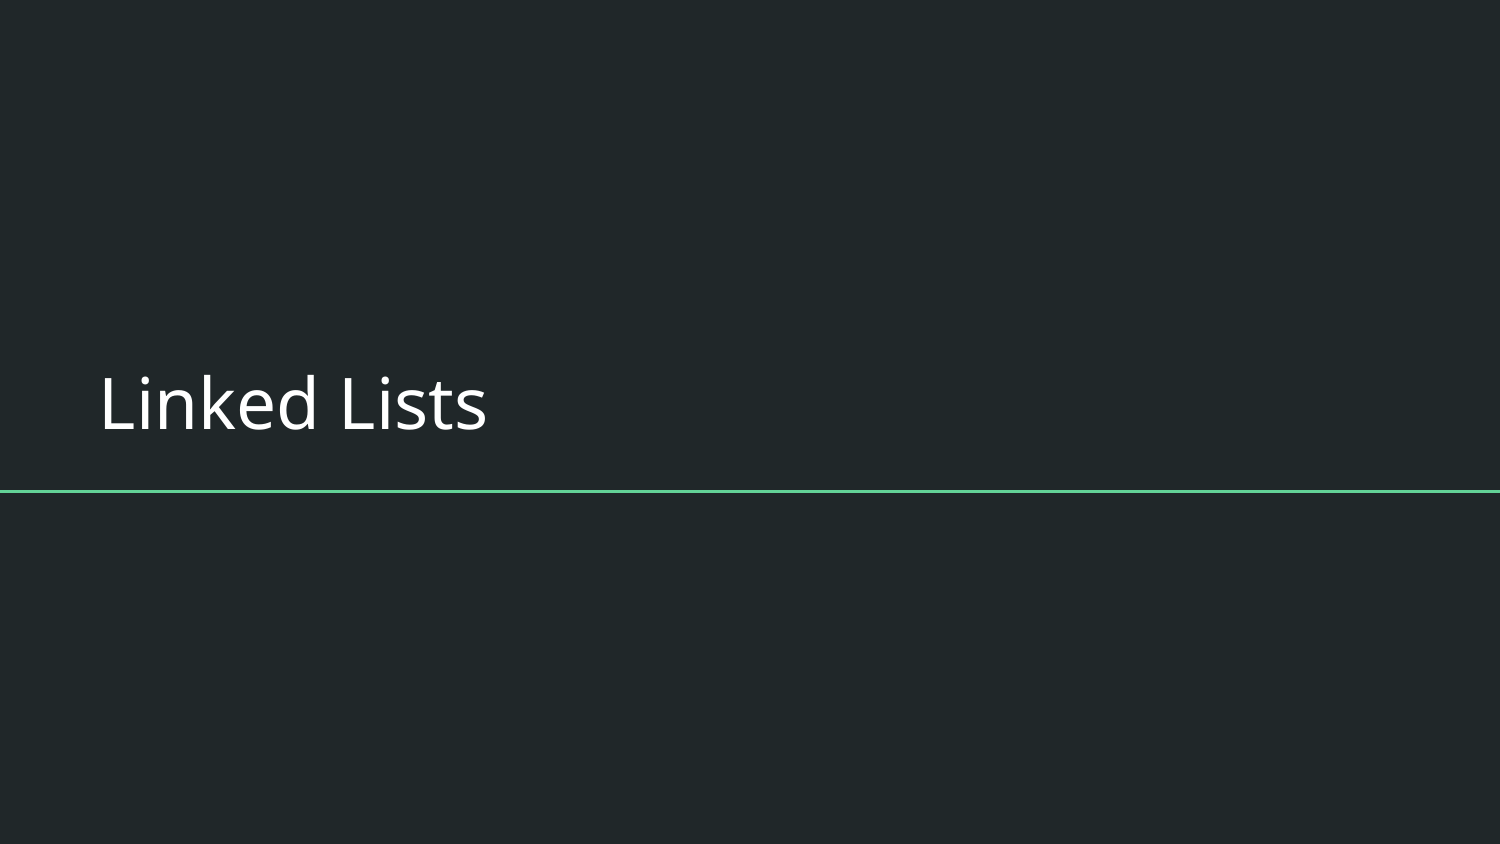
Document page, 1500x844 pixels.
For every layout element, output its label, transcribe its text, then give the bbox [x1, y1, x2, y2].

title Linked Lists [83, 337, 1417, 466]
